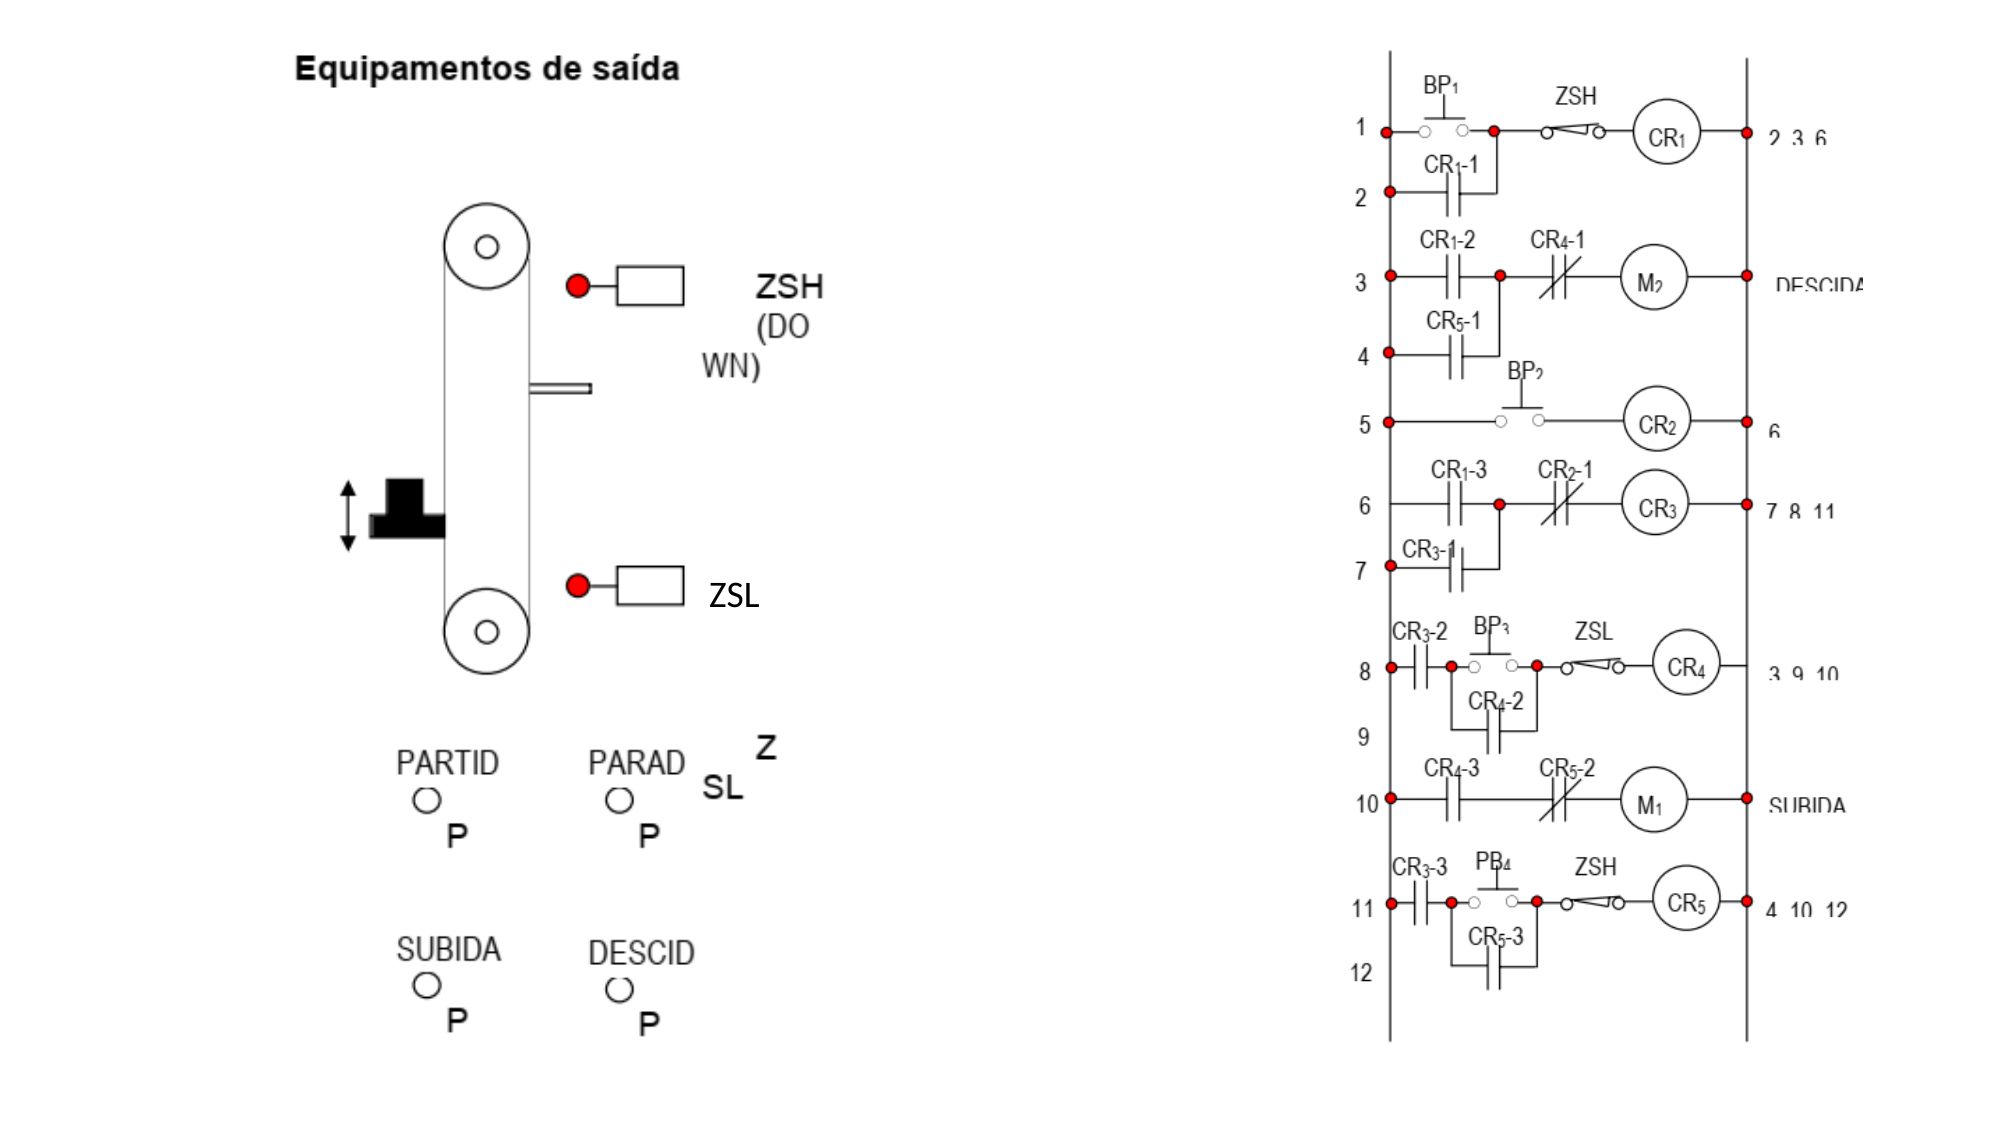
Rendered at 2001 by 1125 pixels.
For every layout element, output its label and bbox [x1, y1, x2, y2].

list [1322, 17, 1863, 1066]
picture [269, 39, 860, 1061]
